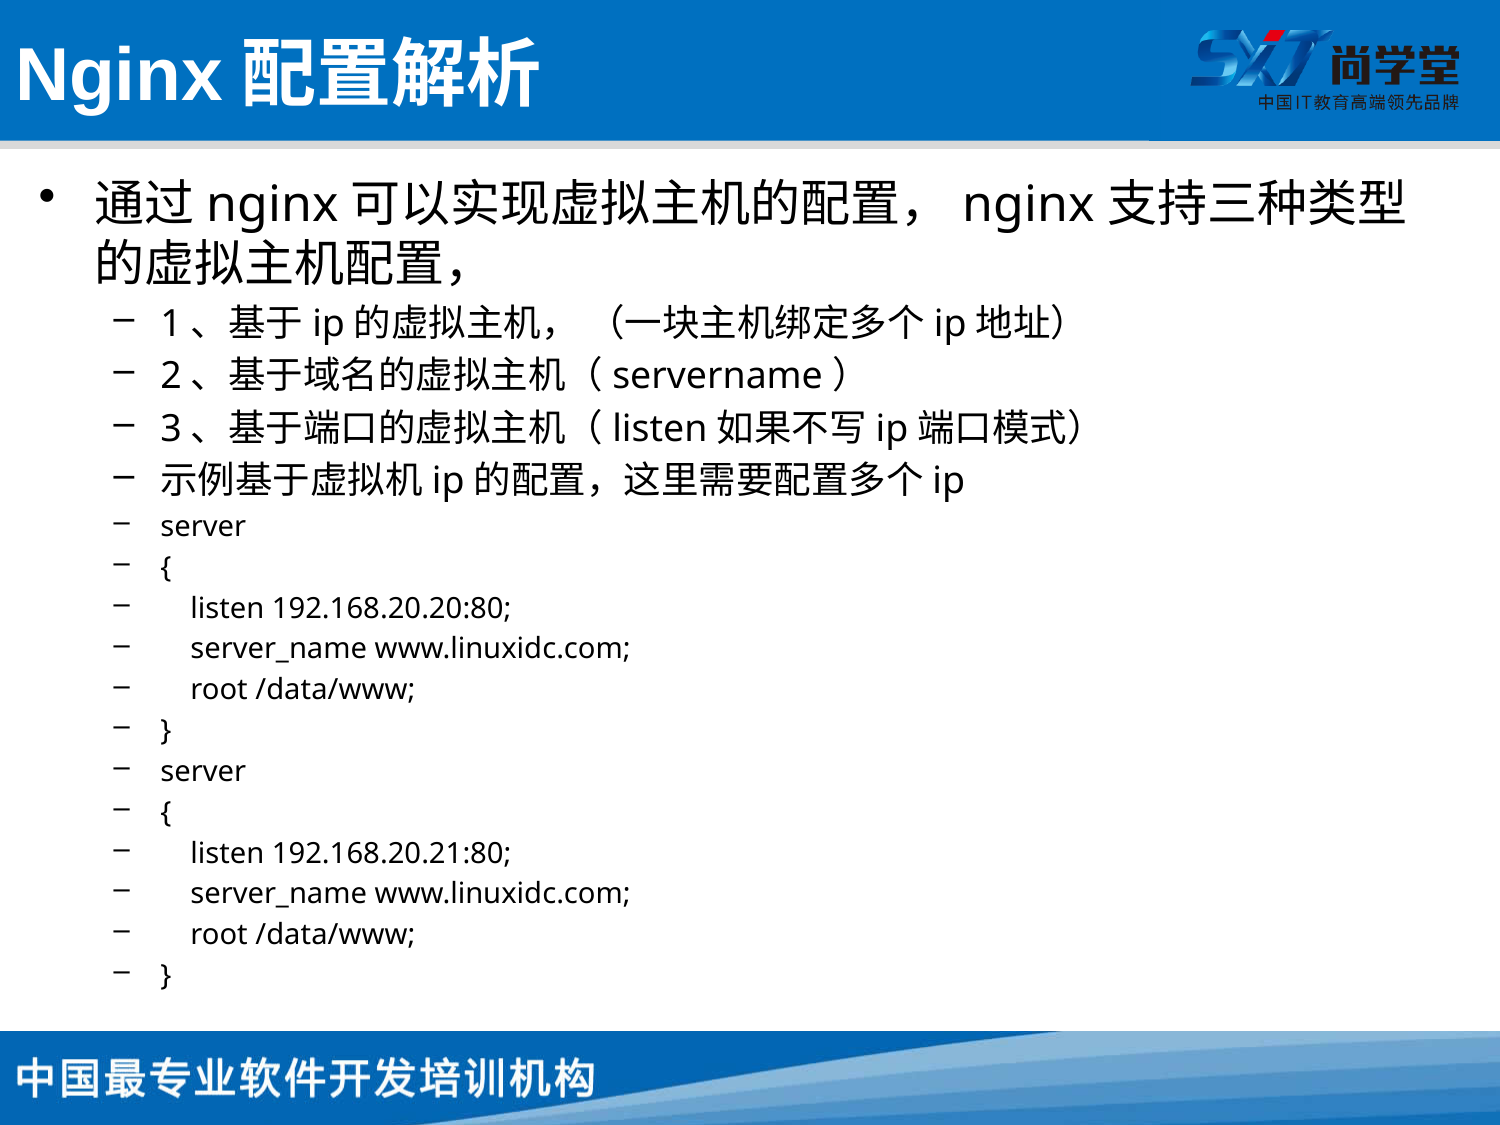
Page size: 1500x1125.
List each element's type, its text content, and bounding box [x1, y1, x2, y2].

picture [0, 1031, 1500, 1125]
title Nginx配置解析 [0, 0, 1161, 141]
list 通过nginx可以实现虚拟主机的配置，nginx支持三种类型的虚拟主机配置， 1、基于ip的虚拟主机， （一块主机绑定多个ip地址） 2、基于域名的虚拟主机（servername） 3、基于端口的虚拟主机（listen如果不写ip端口模式） 示例基于虚拟机ip的配置，这里需要配置多个ip server { listen 192.168.20.20:80; server_name www.linuxidc.com; root /data/www; } server { listen 192.168.20.21:80; server_name www.linuxidc.com; root /data/www; } [23, 164, 1465, 997]
picture [1161, 0, 1500, 141]
